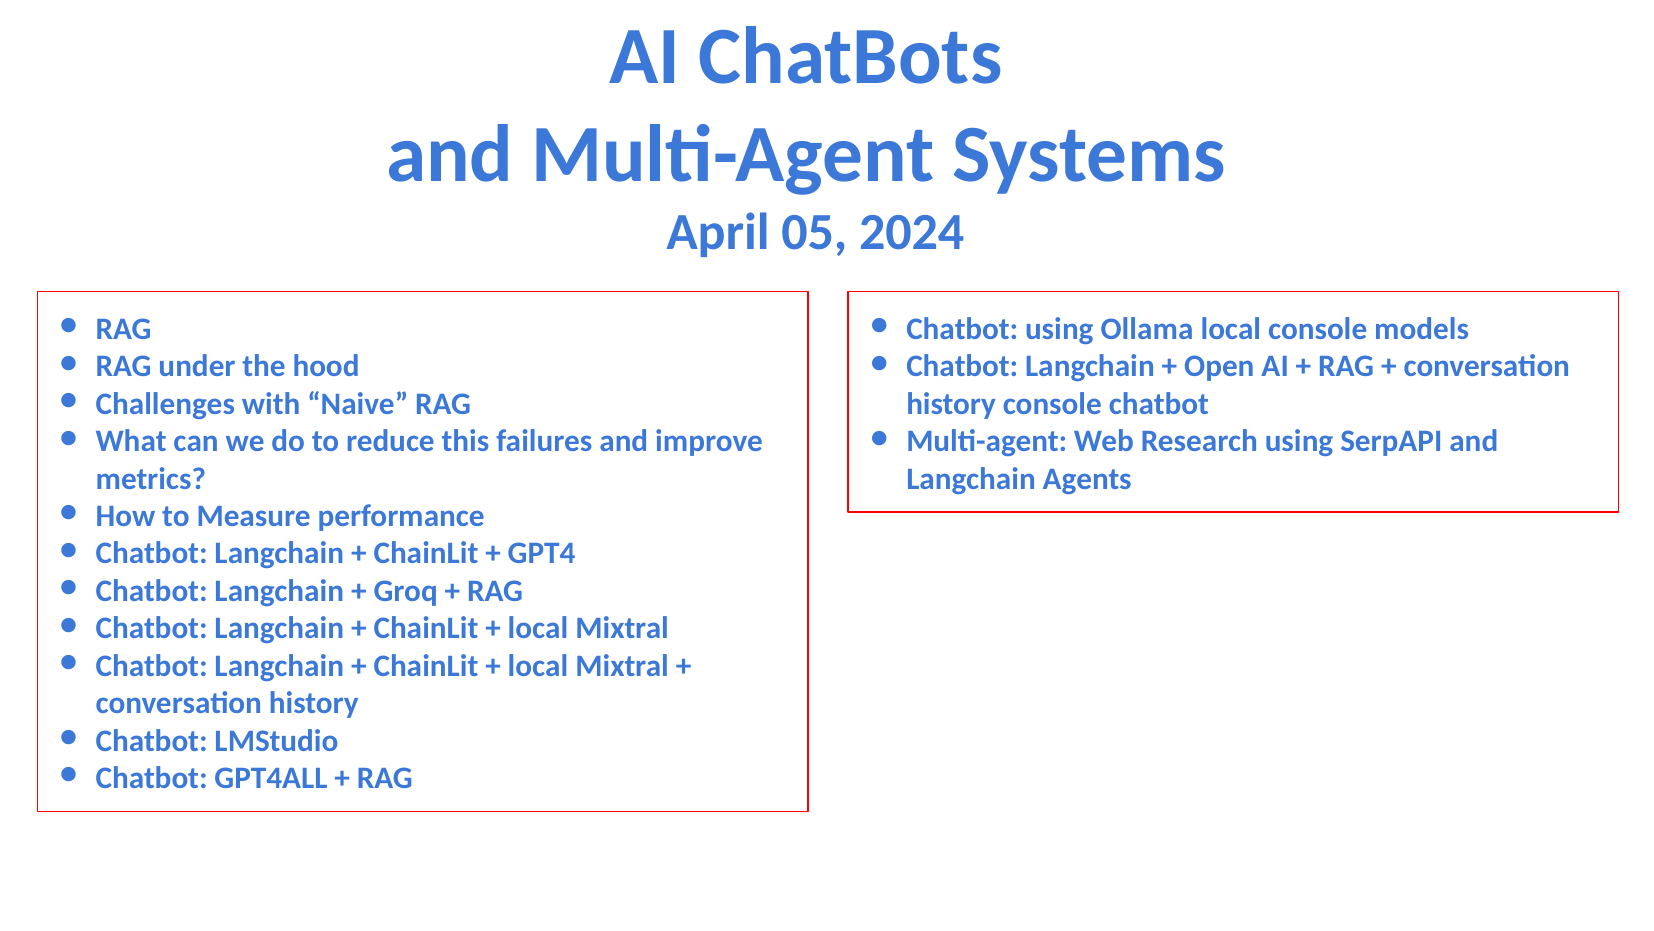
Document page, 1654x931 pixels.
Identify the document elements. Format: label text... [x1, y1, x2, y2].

text_box RAG RAG under the hood Challenges with “Naive” RAG What can we do to reduce this failures and improve metrics? How to Measure performance Chatbot: Langchain + ChainLit + GPT4 Chatbot: Langchain + Groq + RAG Chatbot: Langchain + ChainLit + local Mixtral Chatbot: Langchain + ChainLit + local Mixtral + conversation history Chatbot: LMStudio Chatbot: GPT4ALL + RAG [37, 291, 808, 812]
text_box AI ChatBots and Multi-Agent Systems April 05, 2024 [300, 1, 1331, 262]
text_box Chatbot: using Ollama local console models Chatbot: Langchain + Open AI + RAG + conversation history console chatbot Multi-agent: Web Research using SerpAPI and Langchain Agents [848, 291, 1619, 512]
